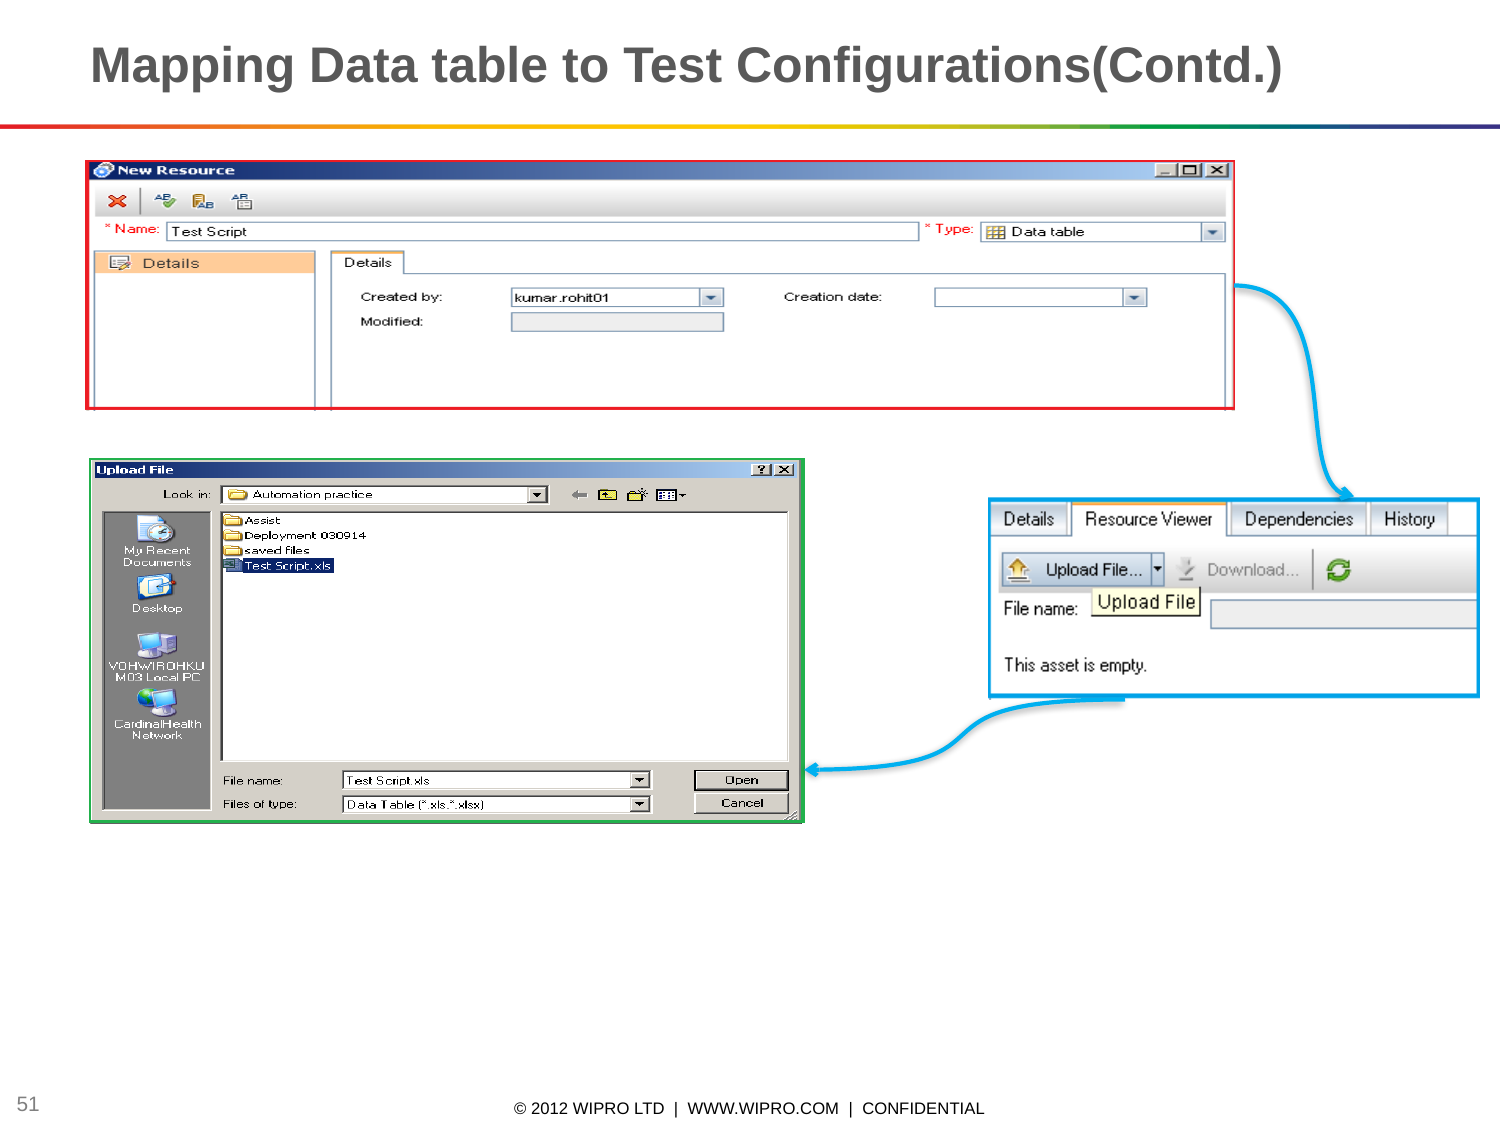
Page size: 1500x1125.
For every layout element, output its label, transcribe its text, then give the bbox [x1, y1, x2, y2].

picture [991, 502, 1476, 693]
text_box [1233, 285, 1355, 497]
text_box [803, 699, 1126, 771]
picture [89, 458, 805, 824]
picture [85, 159, 1235, 411]
title Mapping Data table to Test Configurations(Contd.) [74, 24, 1426, 117]
